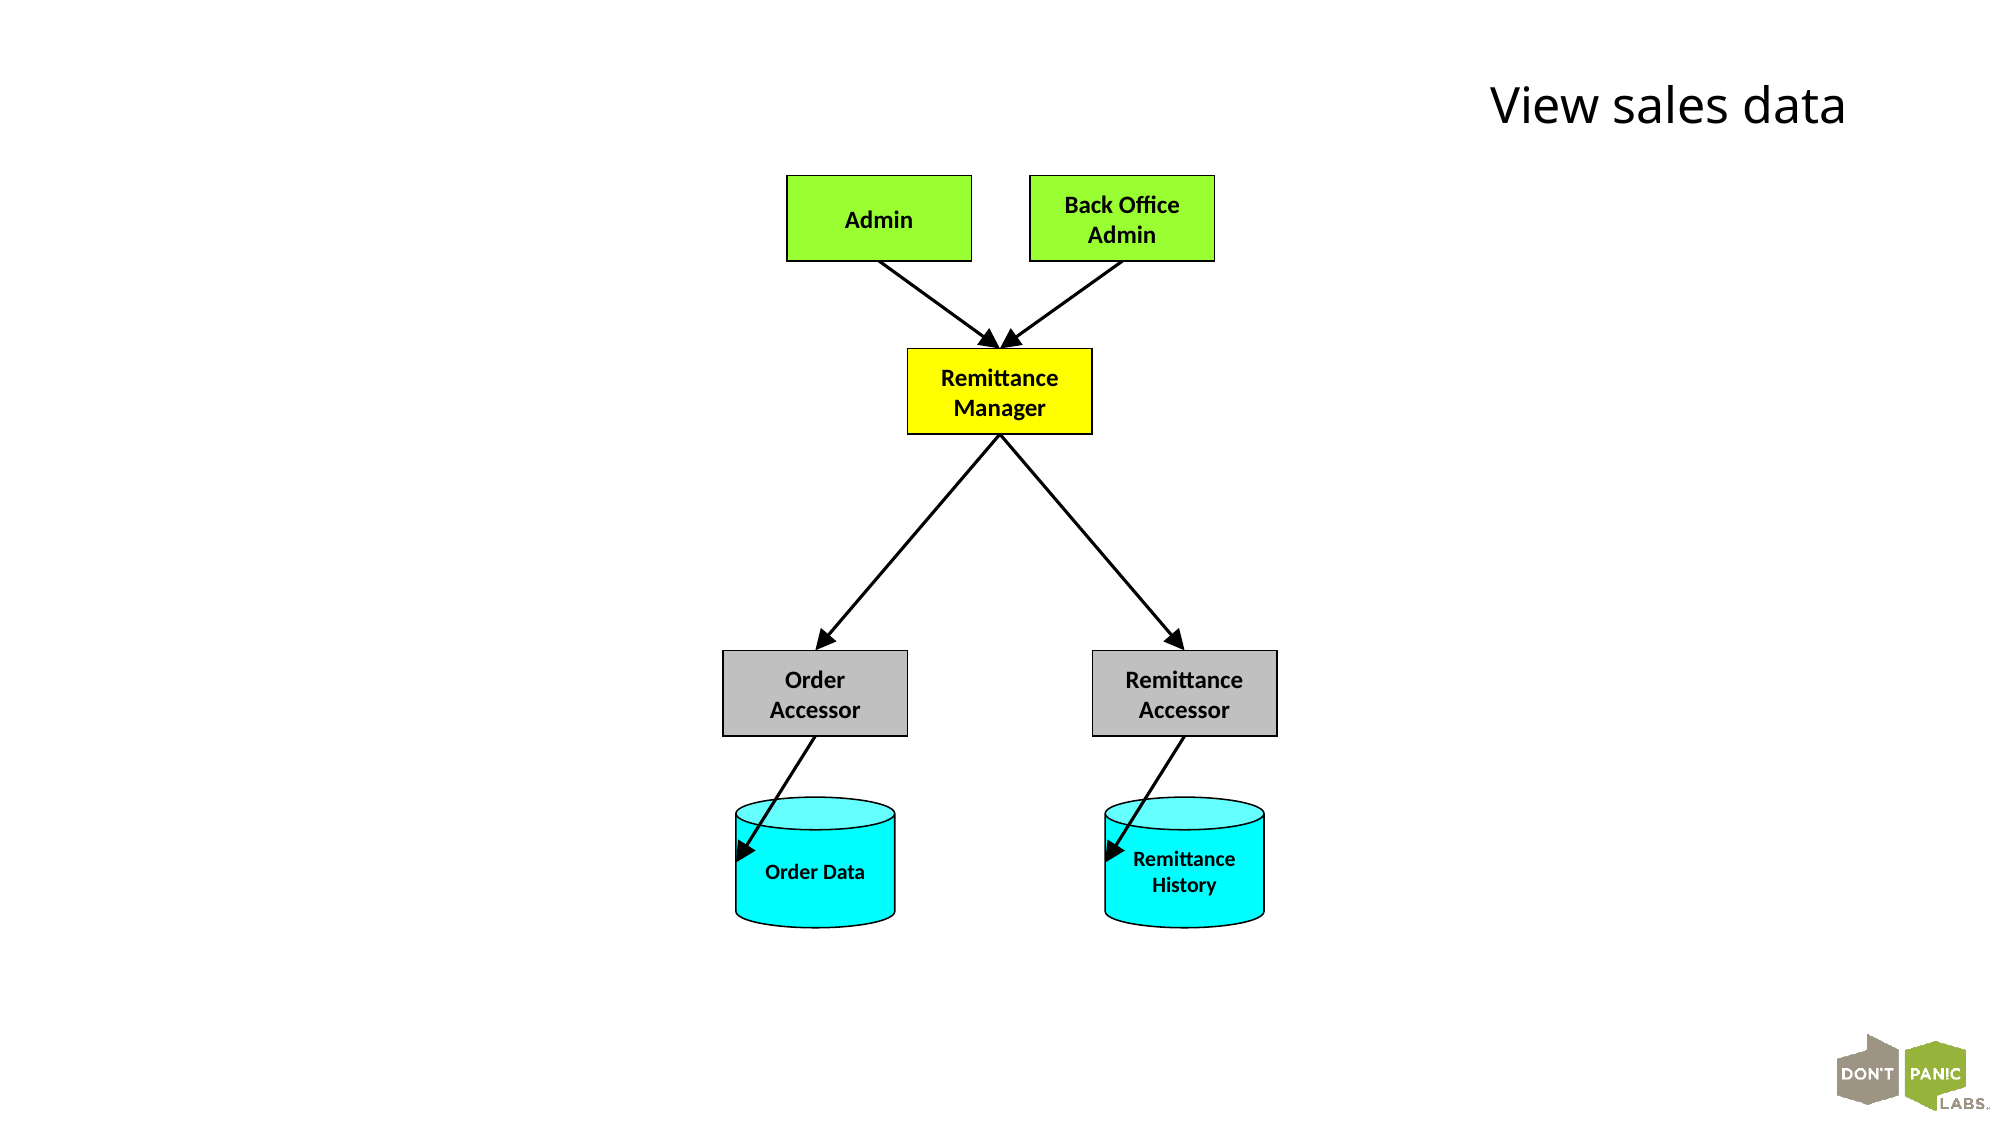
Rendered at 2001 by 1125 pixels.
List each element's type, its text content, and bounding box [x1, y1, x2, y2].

text_box Back Office Admin [1030, 175, 1215, 262]
text_box Admin [786, 175, 972, 262]
title View sales data [137, 59, 1863, 154]
text_box Order Data [735, 797, 895, 928]
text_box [879, 261, 999, 349]
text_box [999, 434, 1185, 651]
picture [1837, 1034, 1990, 1111]
text_box Remittance Manager [907, 349, 1093, 434]
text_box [999, 261, 1123, 349]
text_box Order Accessor [723, 650, 908, 737]
text_box Remittance History [1105, 797, 1265, 928]
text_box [815, 434, 999, 651]
text_box Remittance Accessor [1092, 650, 1277, 737]
